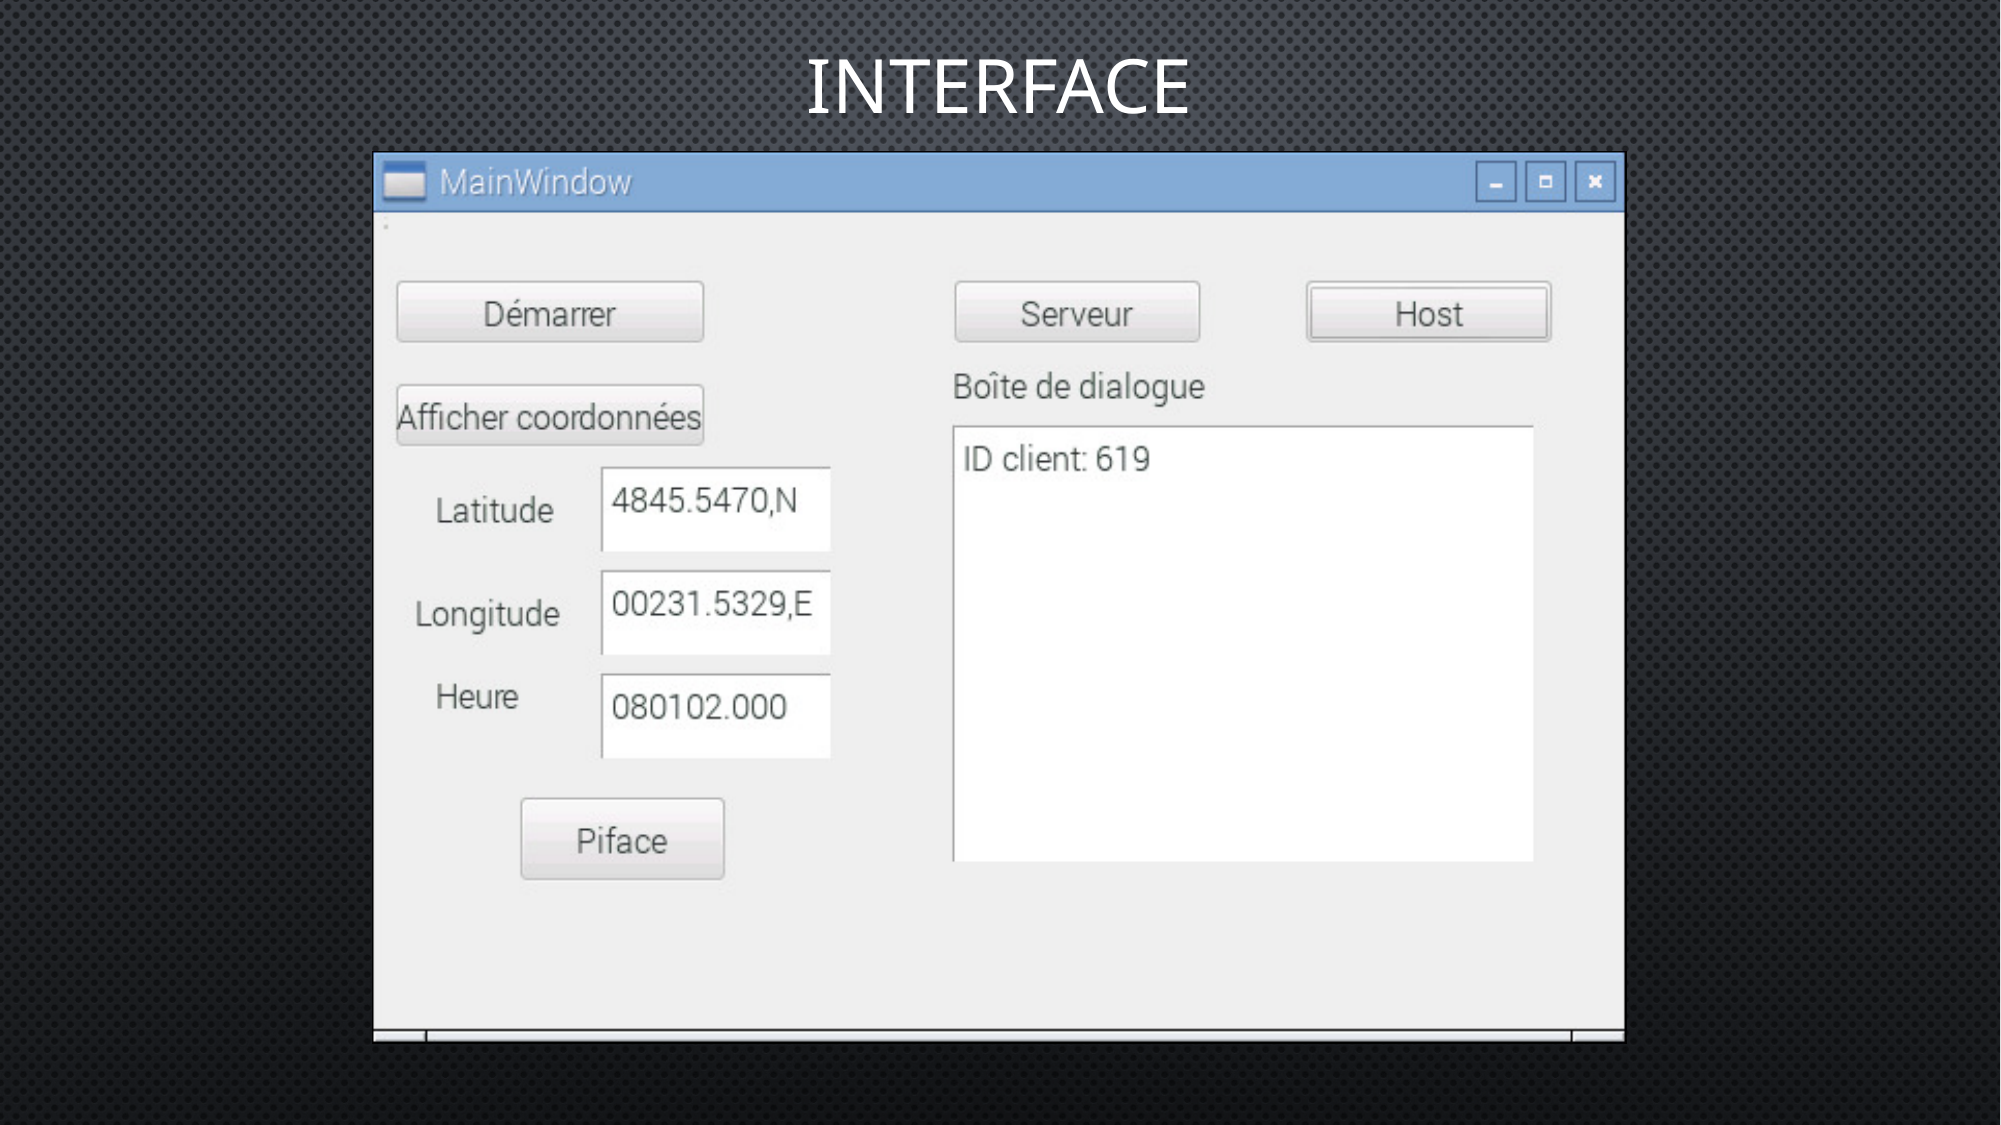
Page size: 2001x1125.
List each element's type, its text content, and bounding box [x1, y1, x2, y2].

title Interface [187, 15, 1813, 152]
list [372, 151, 1627, 1045]
